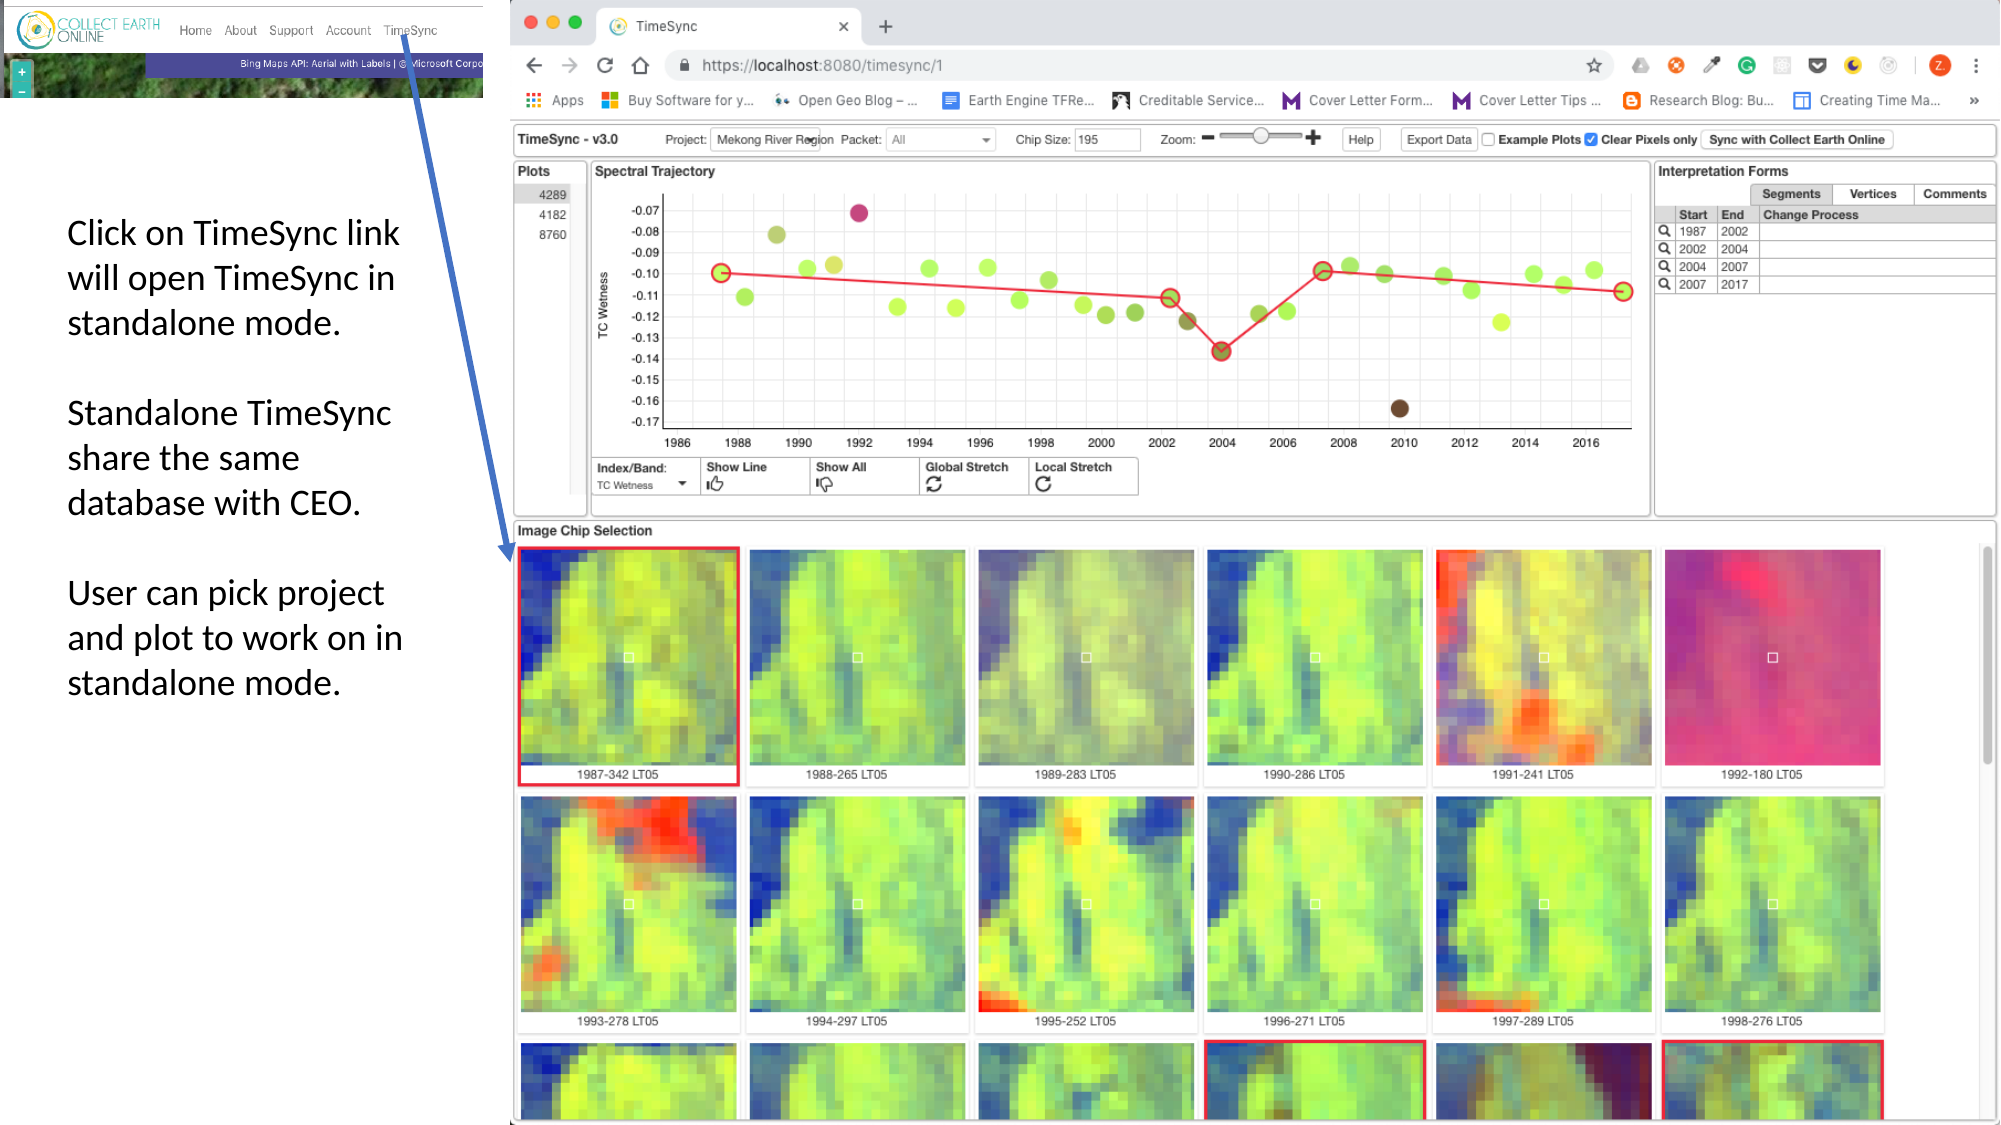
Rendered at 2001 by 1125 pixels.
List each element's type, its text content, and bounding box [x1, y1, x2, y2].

text_box Click on TimeSync link will open TimeSync in standalone mode. Standalone TimeSync share the same database with CEO. User can pick project and plot to work on in standalone mode. [52, 200, 431, 756]
picture [0, 0, 483, 98]
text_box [403, 34, 511, 563]
picture [510, 0, 2000, 1125]
